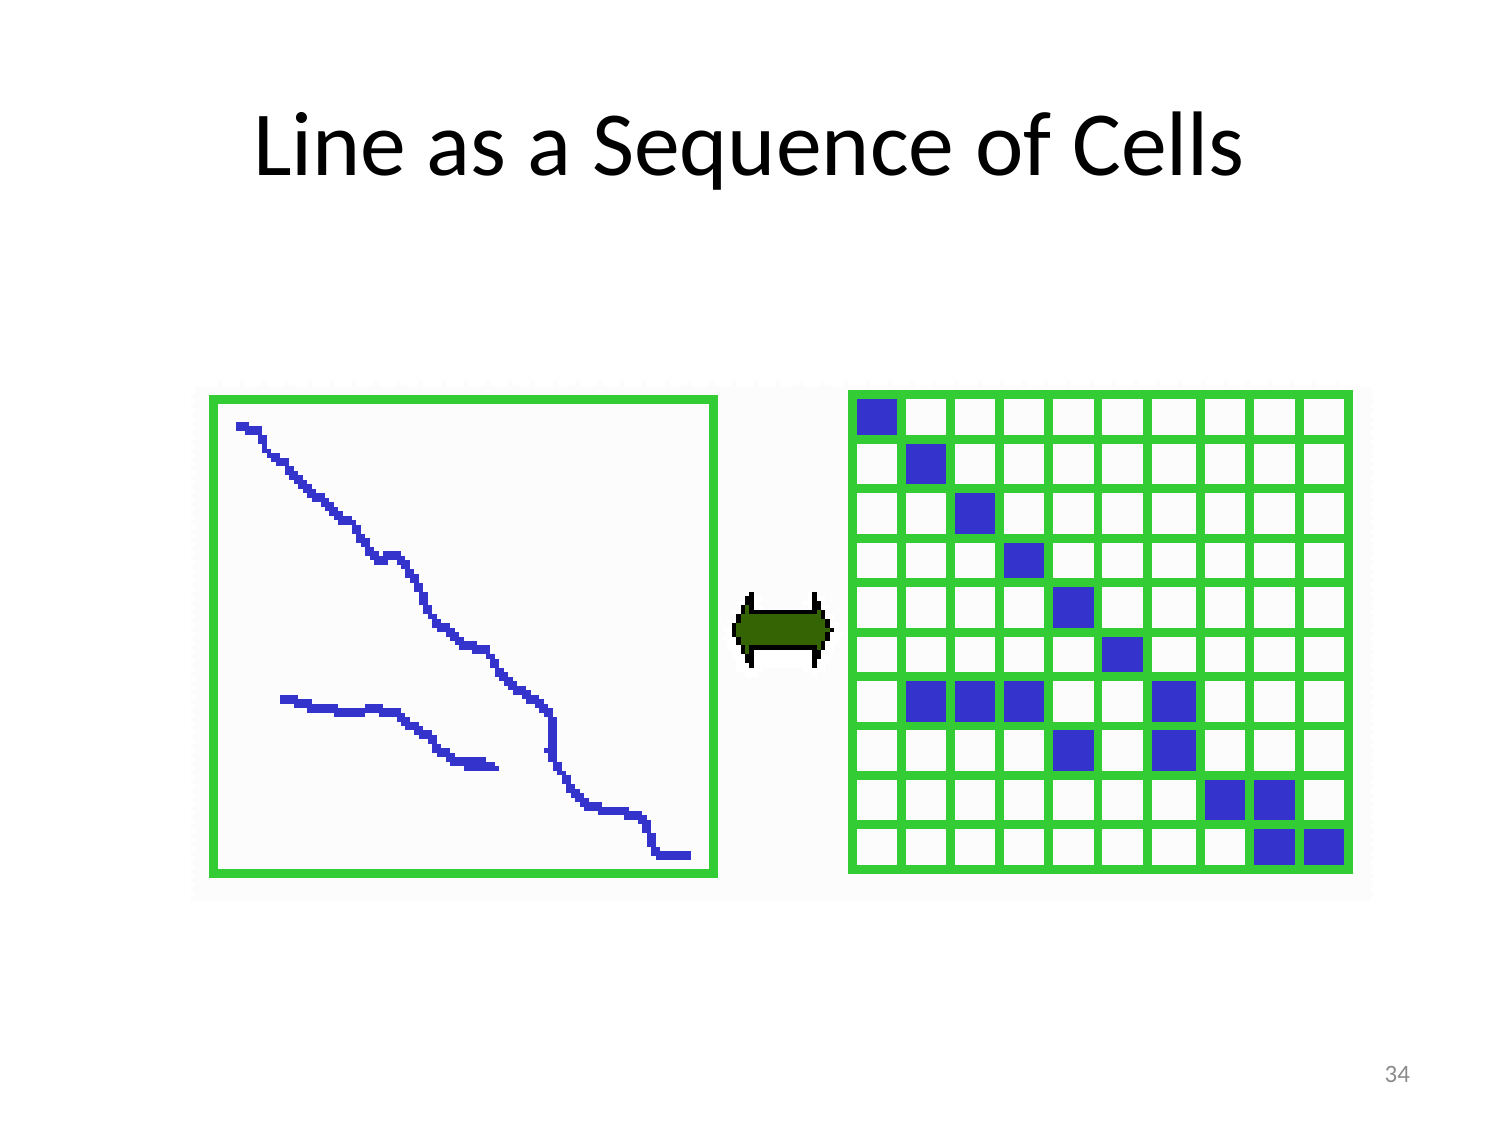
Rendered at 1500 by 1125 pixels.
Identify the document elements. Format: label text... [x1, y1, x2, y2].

title Line as a Sequence of Cells [75, 45, 1425, 233]
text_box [187, 374, 1376, 903]
slide_number 34 [1074, 1042, 1425, 1103]
